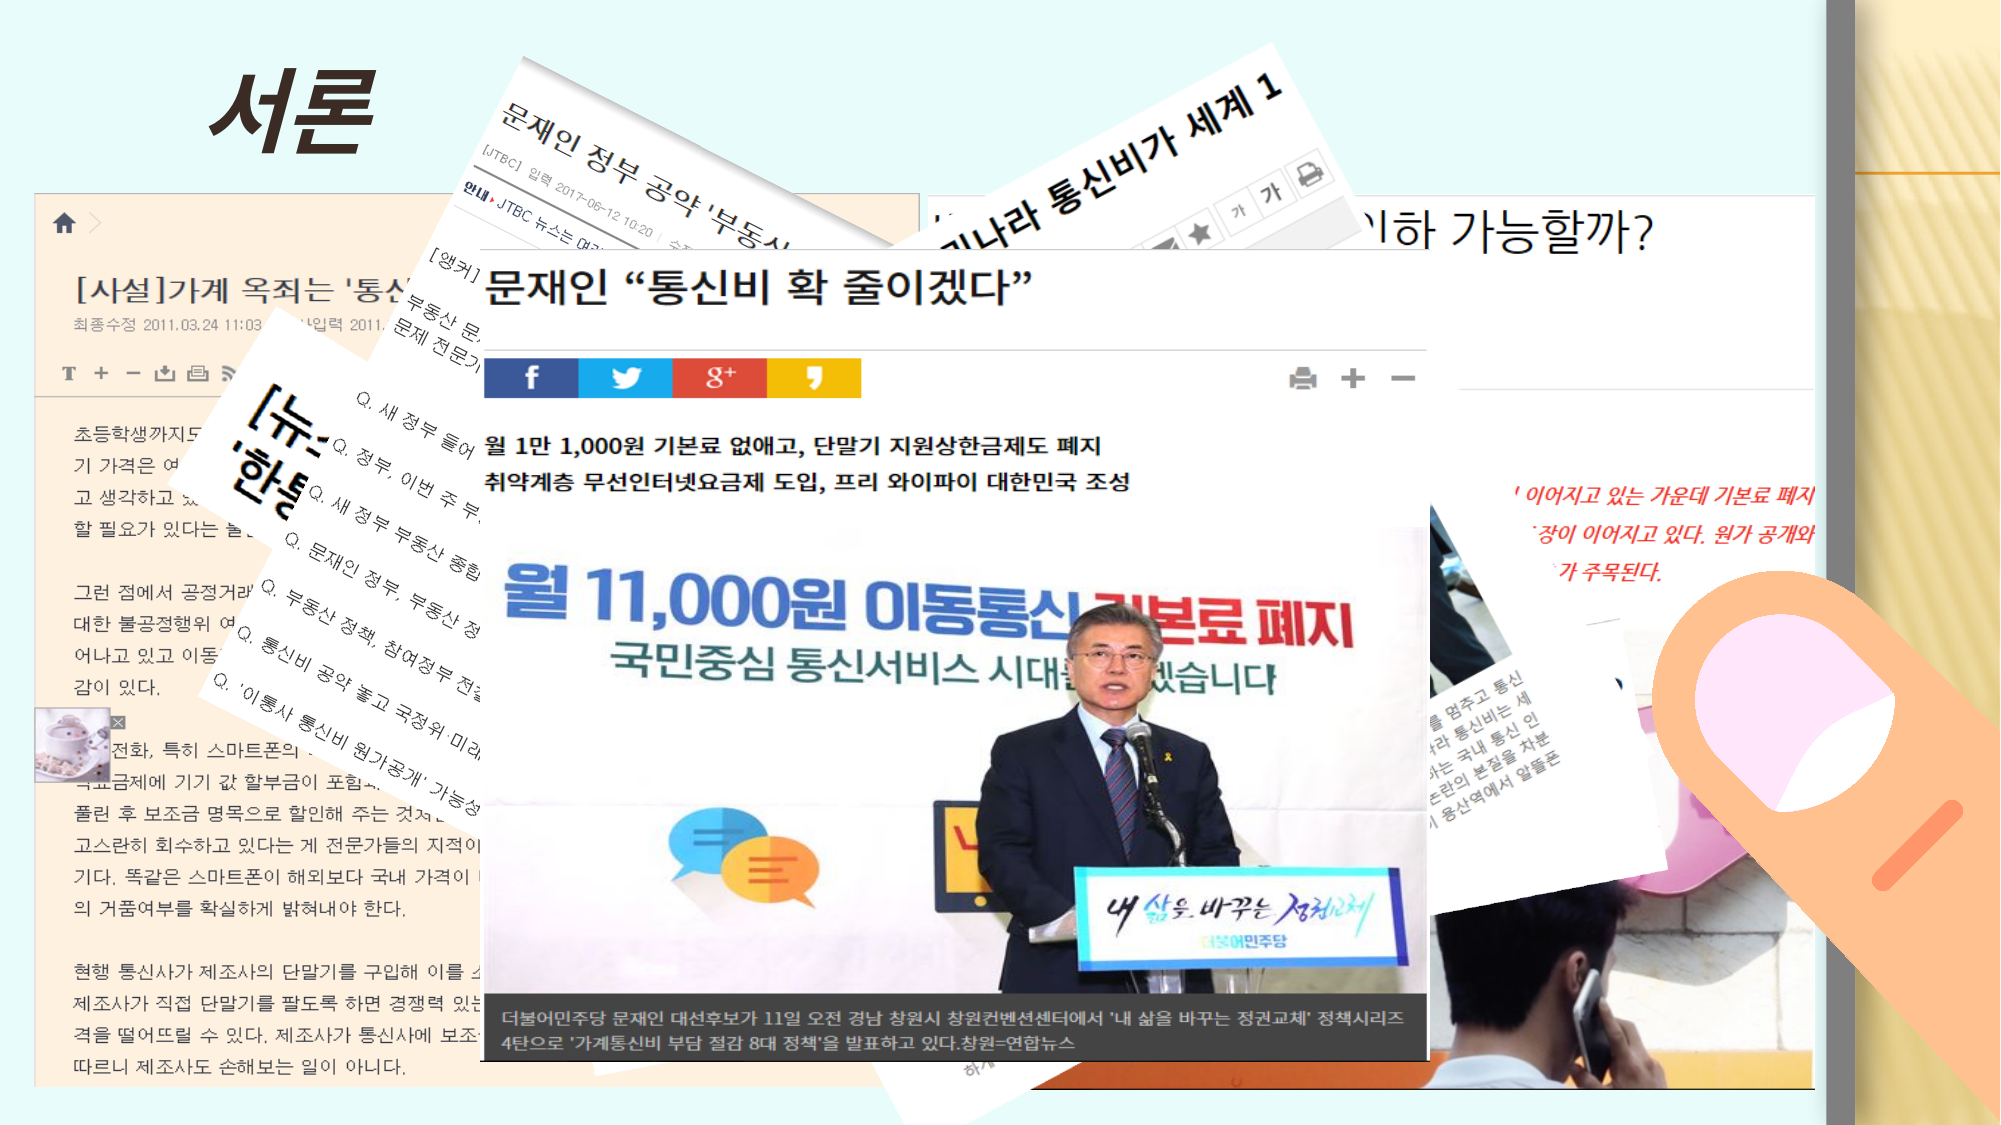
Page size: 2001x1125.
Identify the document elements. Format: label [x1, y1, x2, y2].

picture [33, 190, 1815, 1090]
text_box [0, 0, 1856, 1125]
text_box [1652, 570, 2000, 1122]
